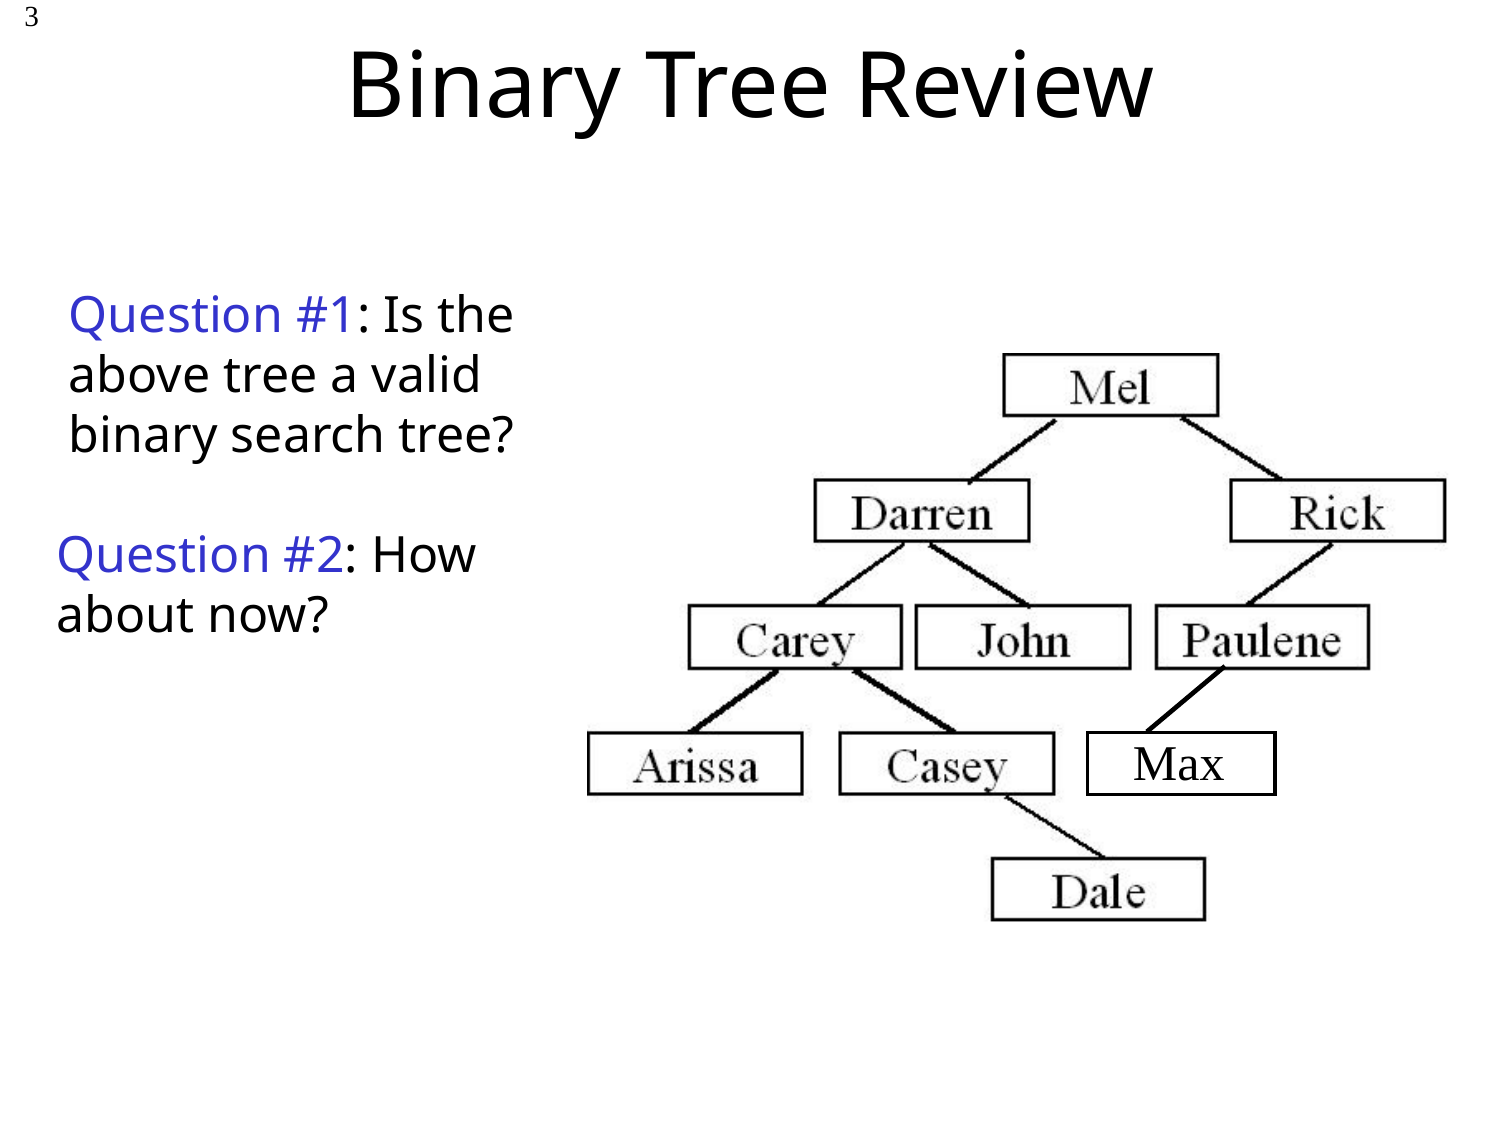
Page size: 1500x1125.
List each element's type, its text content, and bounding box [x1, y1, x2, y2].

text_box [1087, 665, 1276, 799]
title Binary Tree Review [112, 0, 1388, 175]
text_box Question #1: Is the above tree a valid binary search tree? [54, 274, 572, 470]
slide_number 3 [0, 0, 55, 65]
text_box Question #2: How about now? [41, 514, 560, 650]
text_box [587, 353, 1451, 926]
